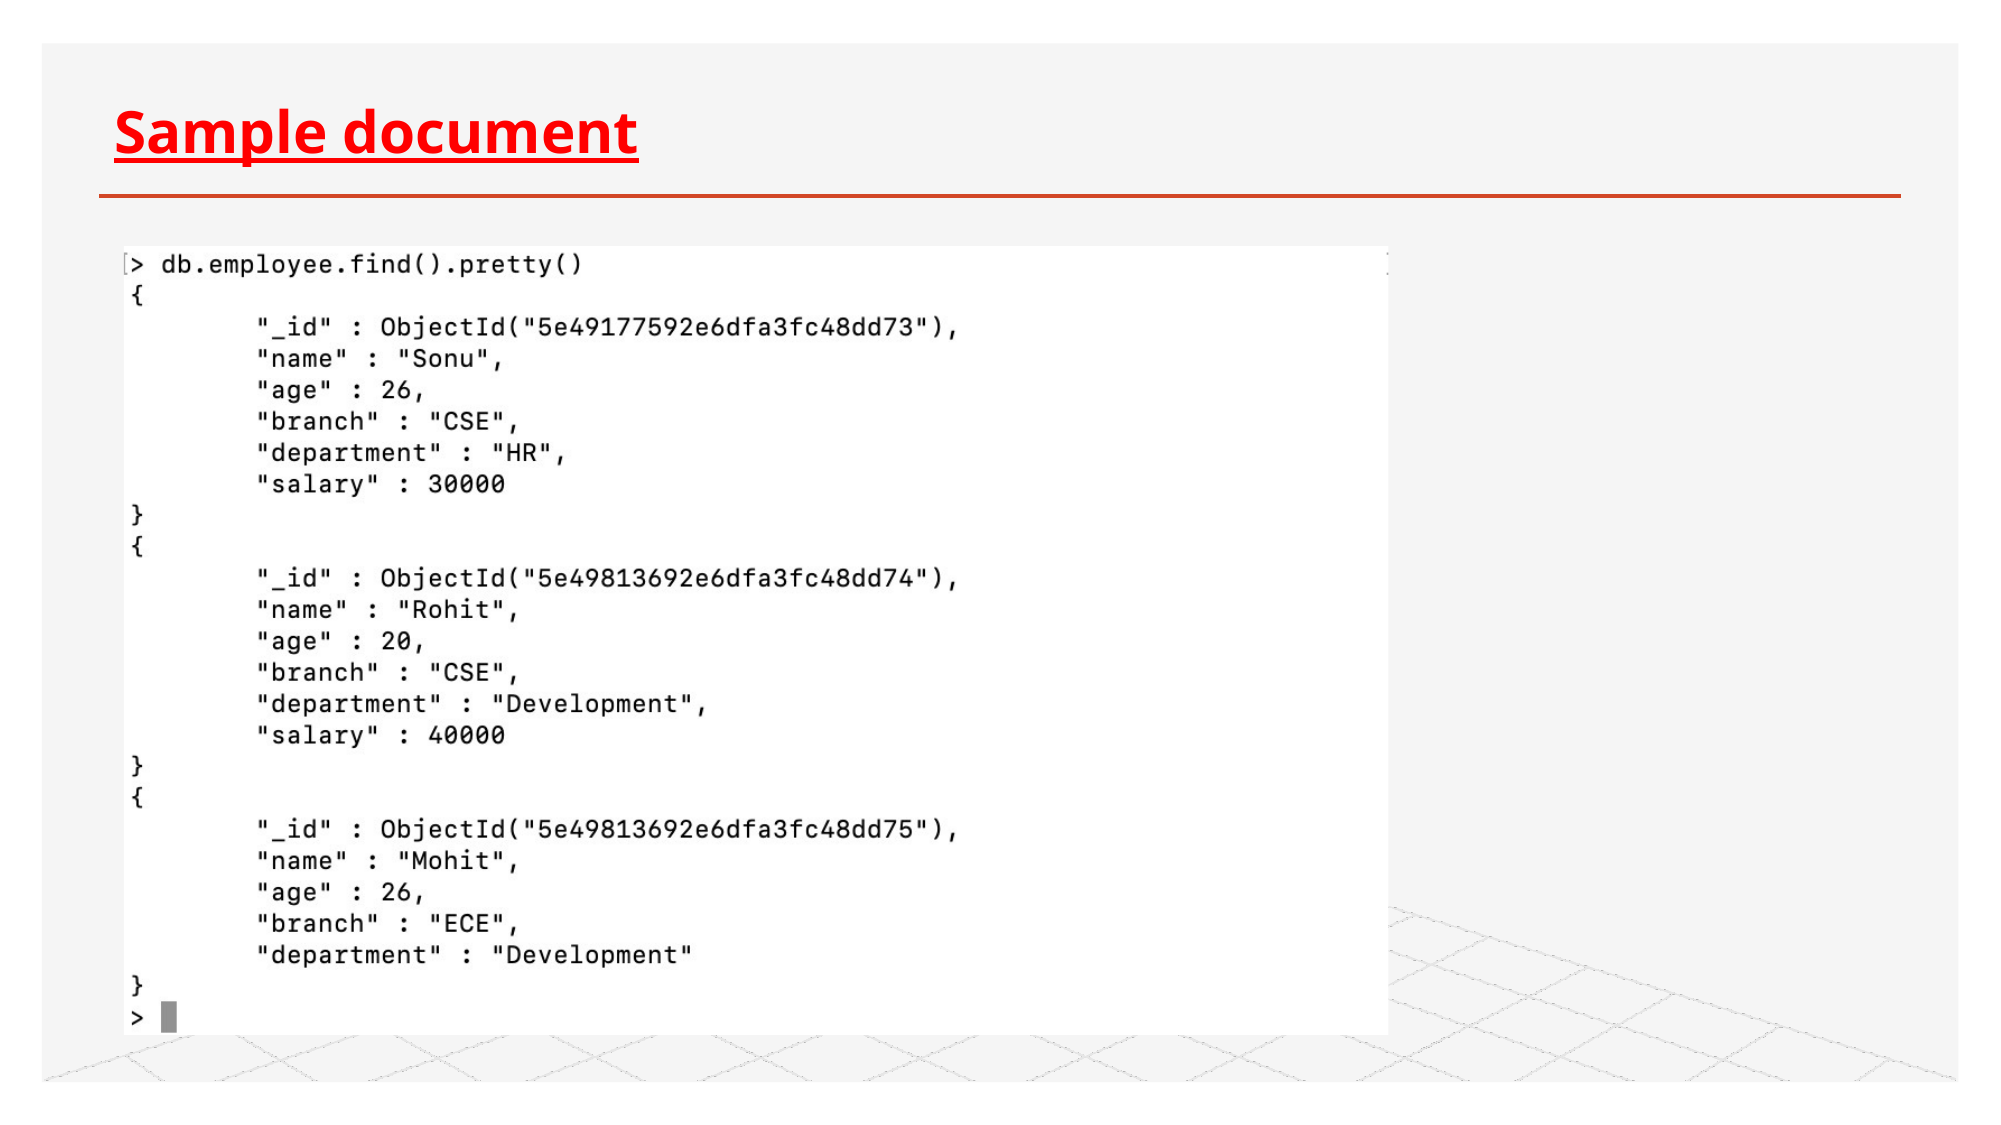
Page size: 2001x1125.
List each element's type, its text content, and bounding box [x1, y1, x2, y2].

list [123, 246, 1389, 1035]
picture [44, 787, 1956, 1081]
title Sample document [99, 73, 1901, 197]
